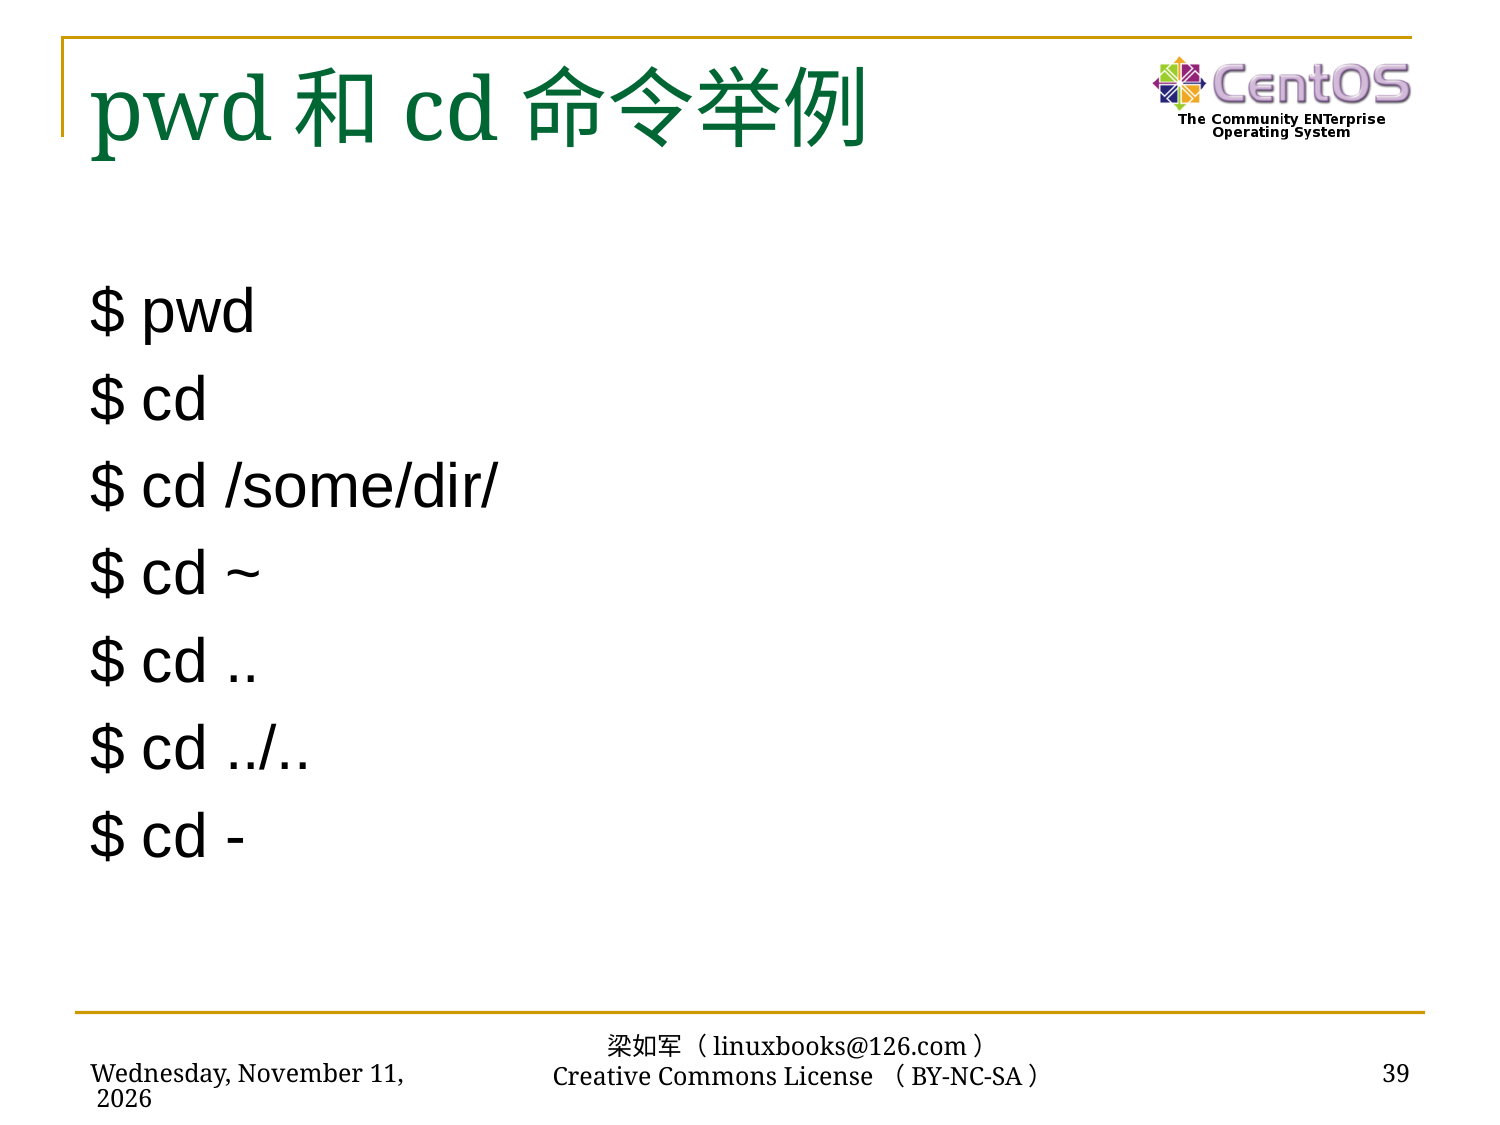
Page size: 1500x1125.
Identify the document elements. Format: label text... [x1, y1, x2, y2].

footer 梁如军（linuxbooks@126.com） Creative Commons License（BY-NC-SA） [359, 1022, 1247, 1099]
list $ pwd $ cd $ cd /some/dir/ $ cd ~ $ cd .. $ cd ../.. $ cd - [74, 262, 1426, 1006]
slide_number 39 [1074, 1023, 1426, 1100]
title pwd和cd命令举例 [74, 45, 1426, 233]
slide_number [74, 1023, 426, 1100]
